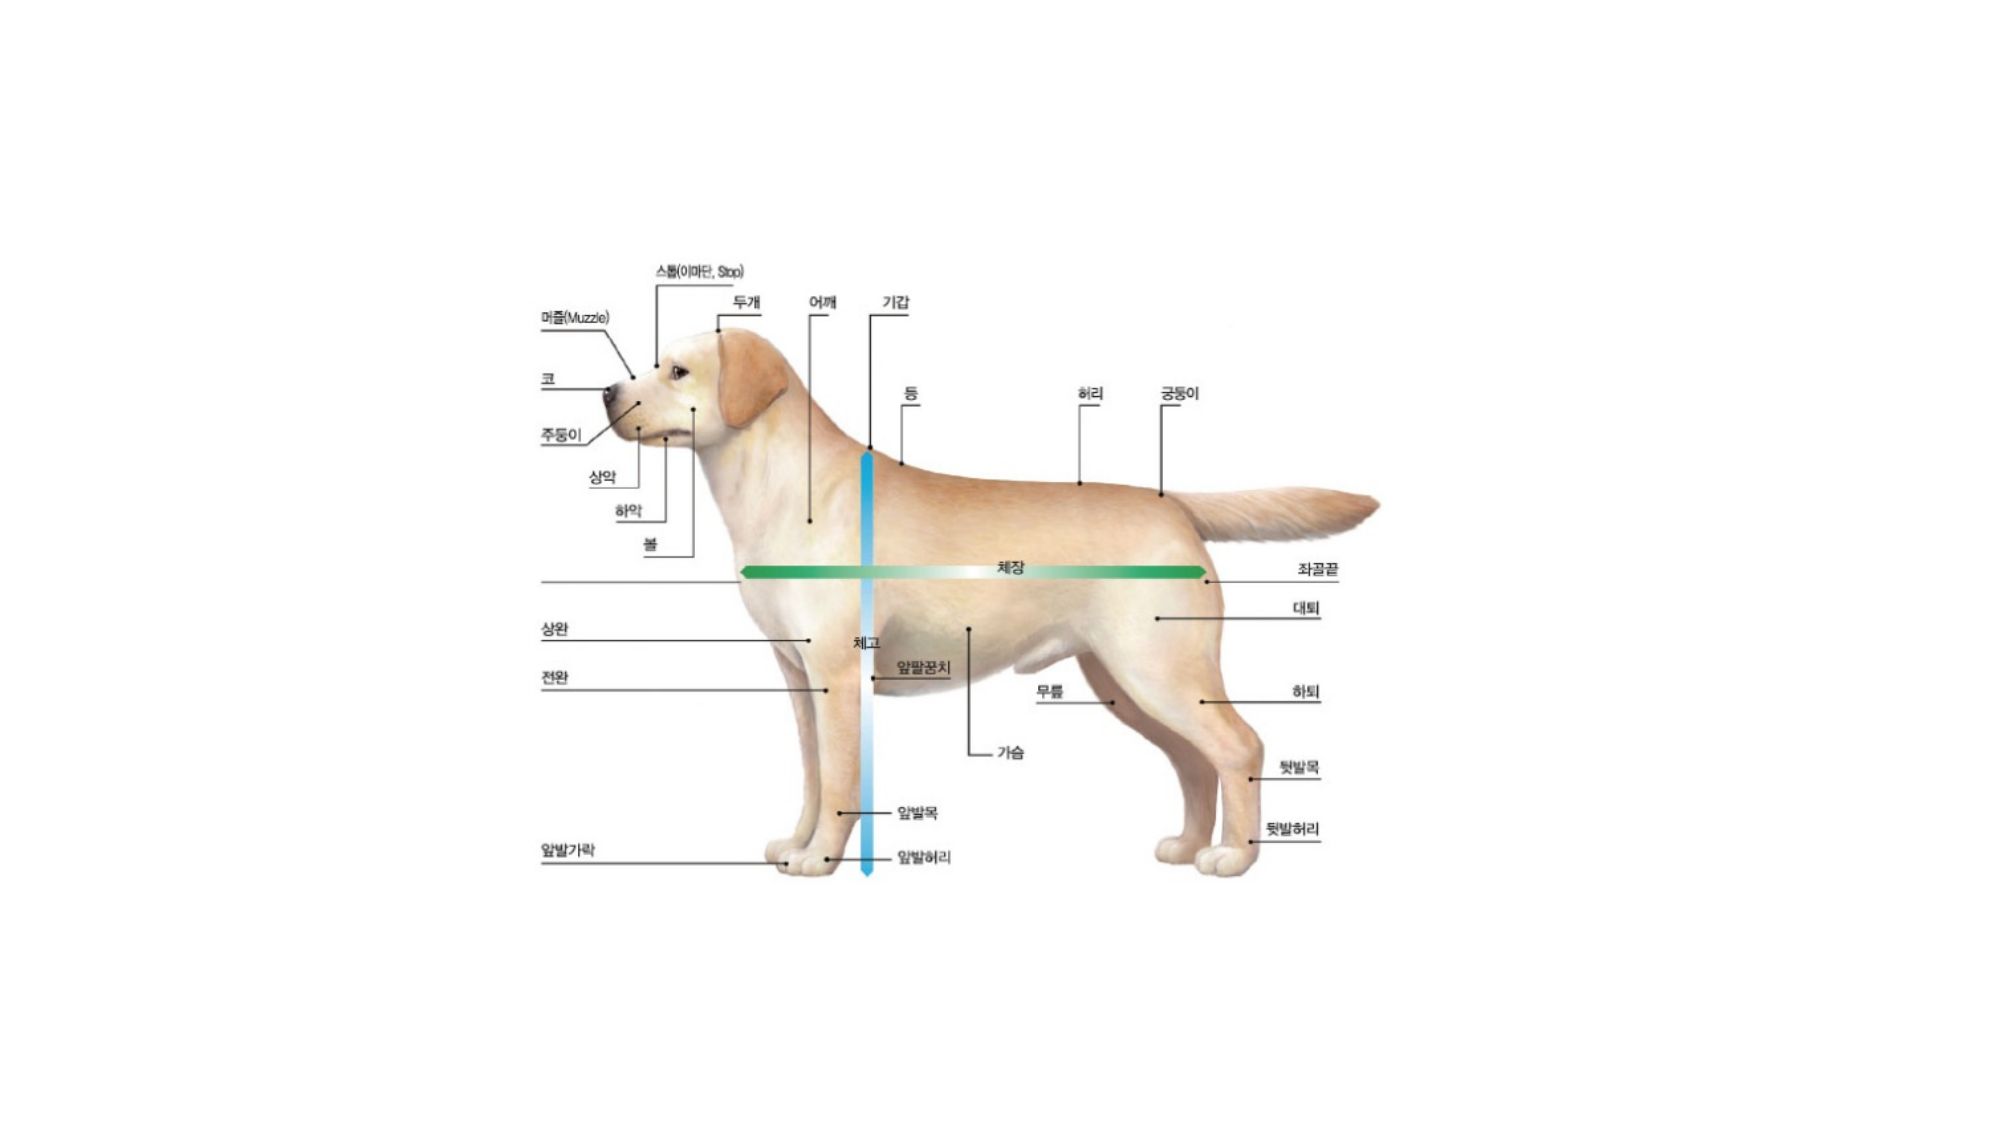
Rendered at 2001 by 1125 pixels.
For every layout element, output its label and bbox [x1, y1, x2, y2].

list [508, 205, 1403, 920]
